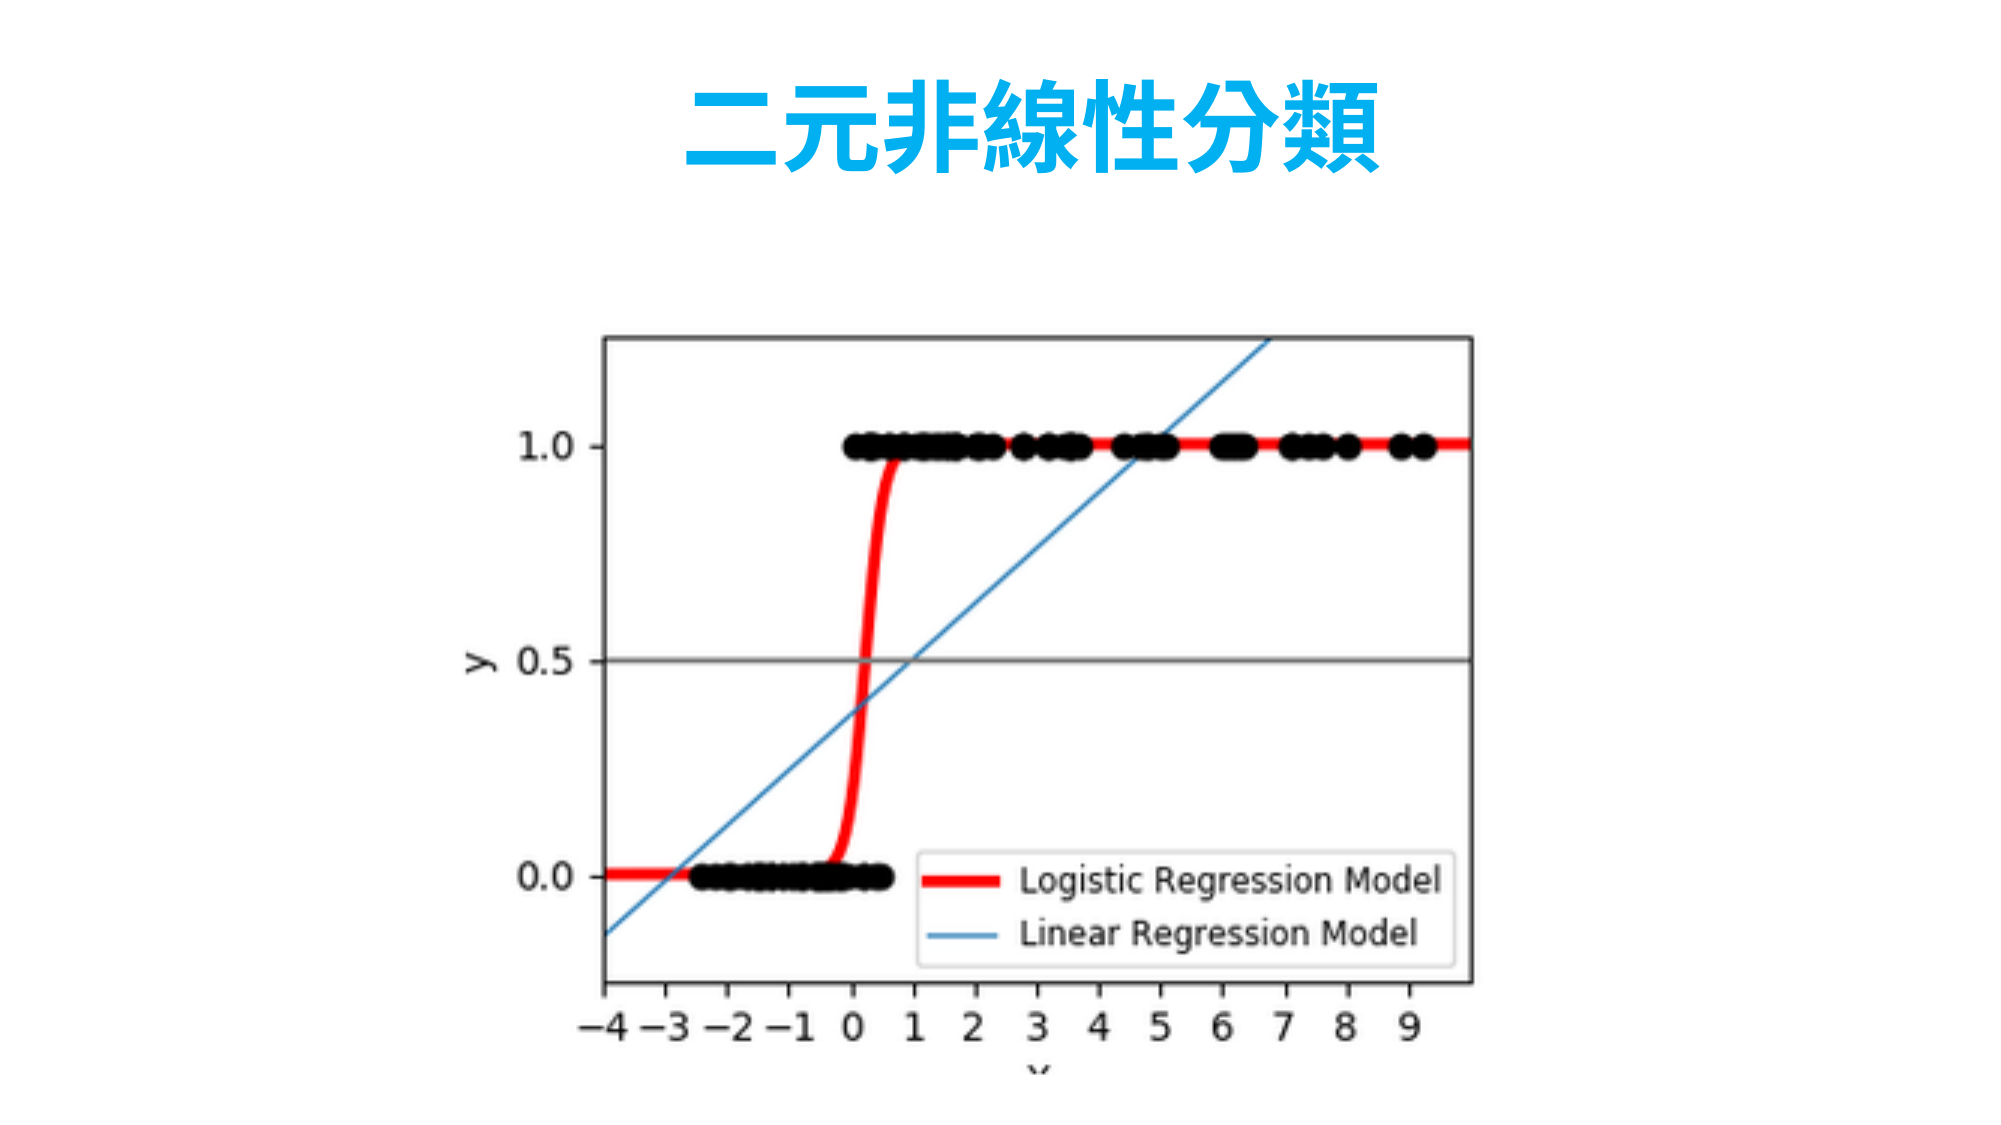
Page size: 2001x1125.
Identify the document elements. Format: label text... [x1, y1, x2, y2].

picture [424, 237, 1625, 1078]
text_box 二元非線性分類 [450, 37, 1613, 200]
